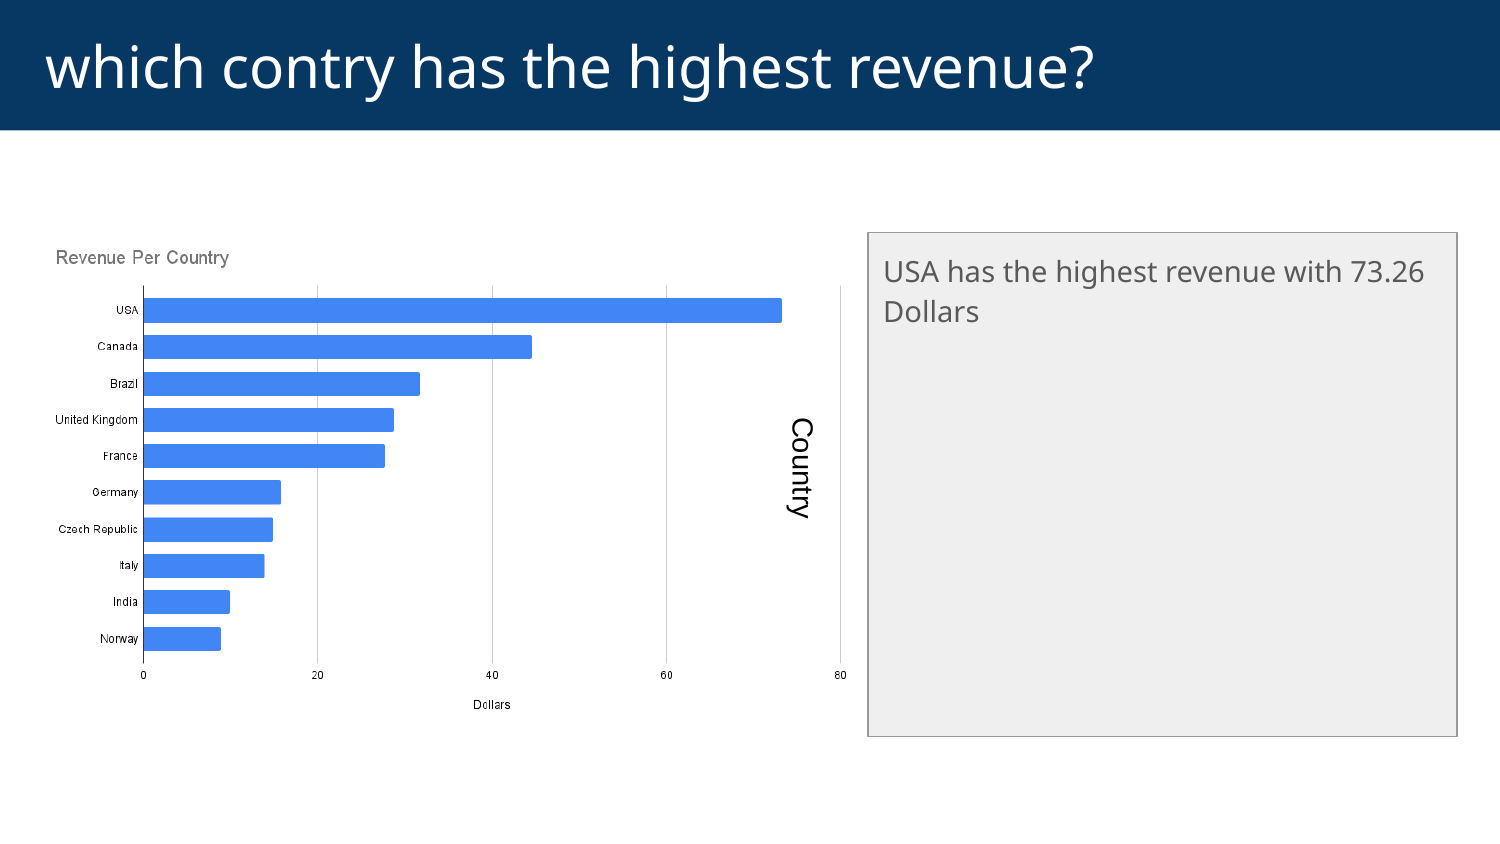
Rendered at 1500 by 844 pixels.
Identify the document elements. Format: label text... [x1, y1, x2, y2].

list USA has the highest revenue with 73.26 Dollars [870, 232, 1458, 737]
picture [29, 219, 866, 737]
title which contry has the highest revenue? [0, 0, 1500, 131]
